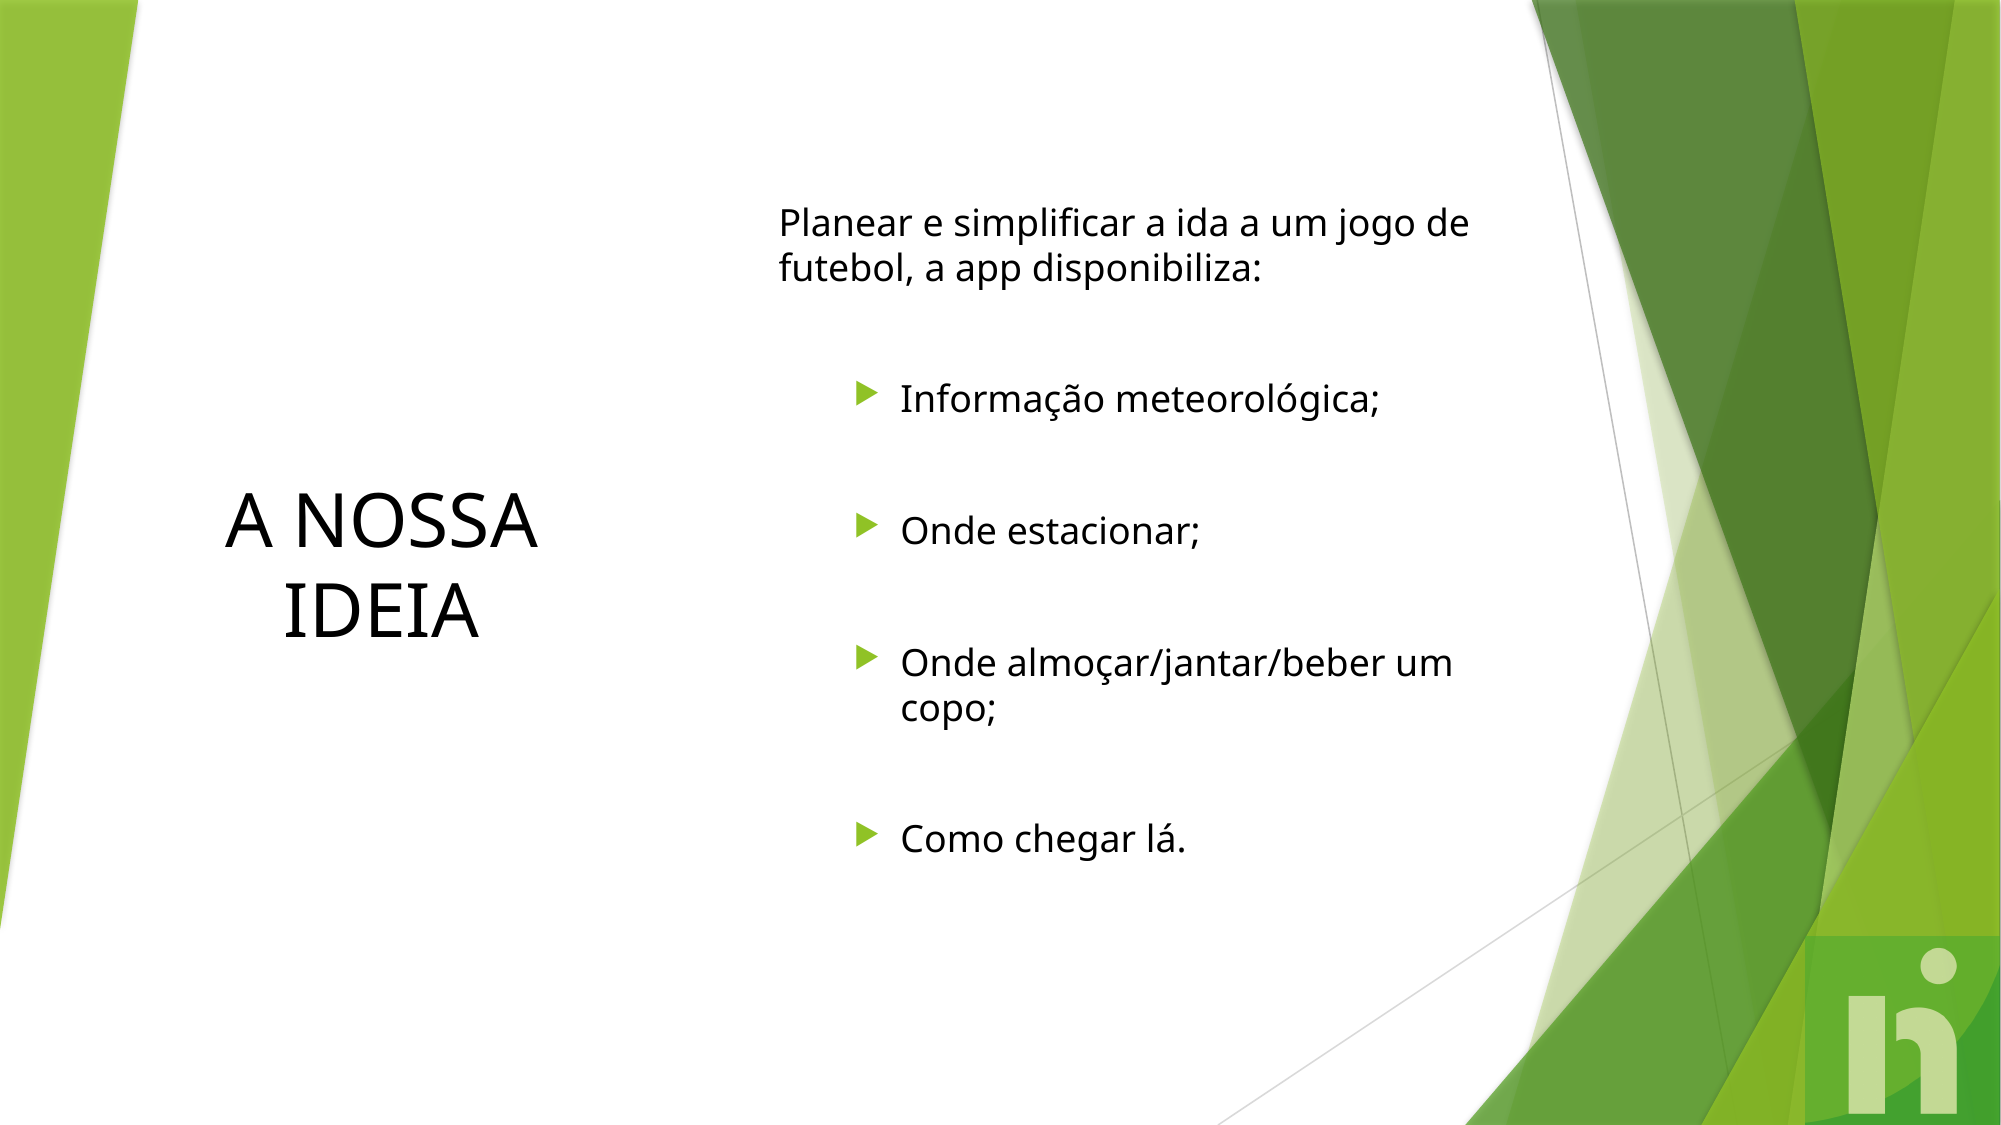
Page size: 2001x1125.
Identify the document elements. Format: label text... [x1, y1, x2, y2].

text_box Planear e simplificar a ida a um jogo de futebol, a app disponibiliza: Informação meteorológica; Onde estacionar; Onde almoçar/jantar/beber um copo; Como chegar lá. [763, 133, 1522, 991]
picture [1804, 936, 2000, 1125]
text_box A NOSSA IDEIA [105, 133, 658, 991]
